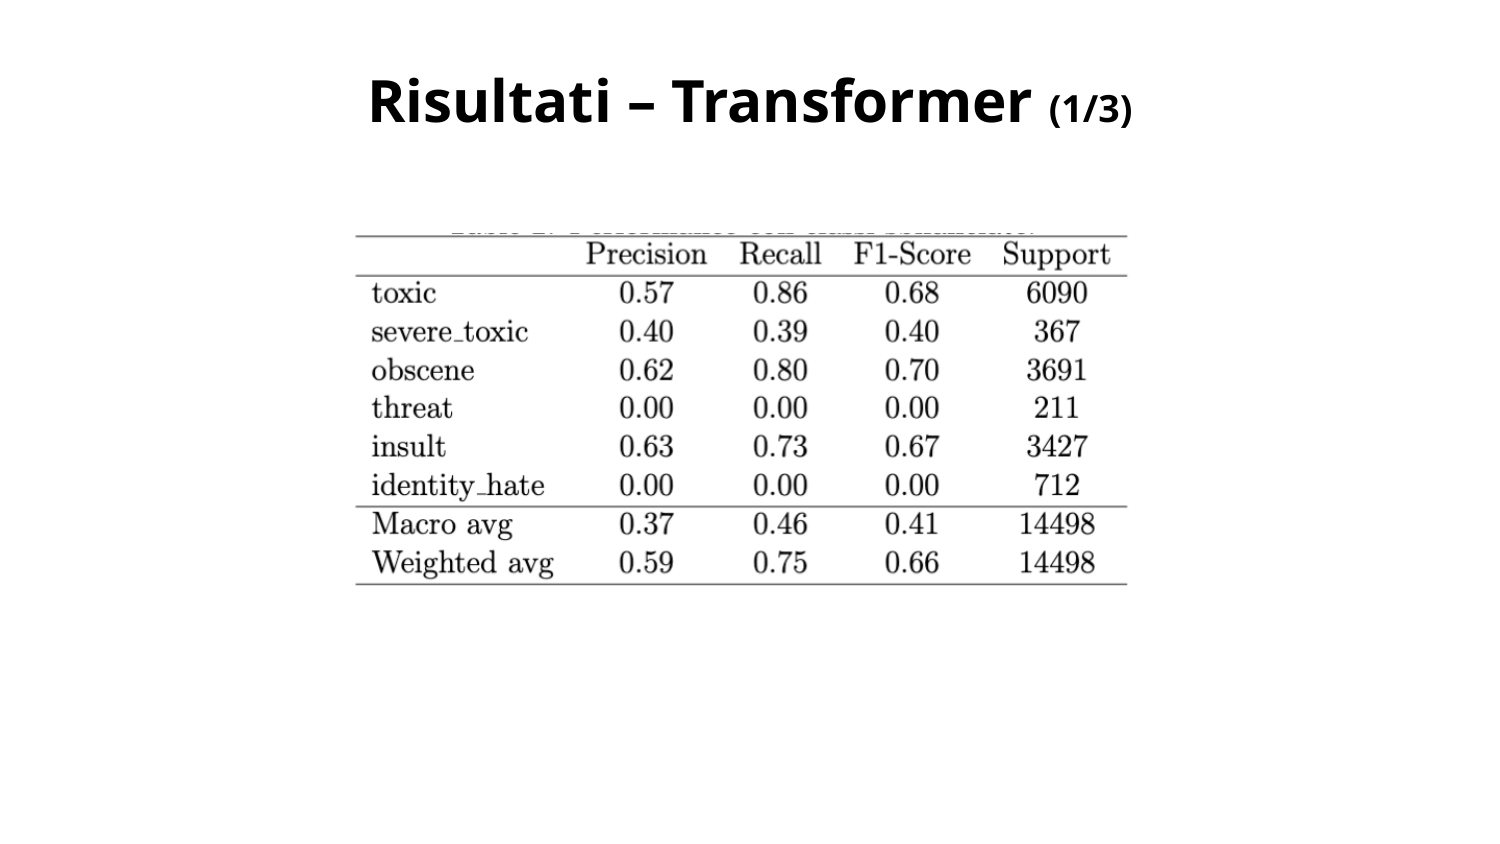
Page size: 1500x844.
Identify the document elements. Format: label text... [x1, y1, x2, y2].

picture [349, 233, 1151, 611]
title Risultati – Transformer (1/3) [118, 60, 1382, 139]
